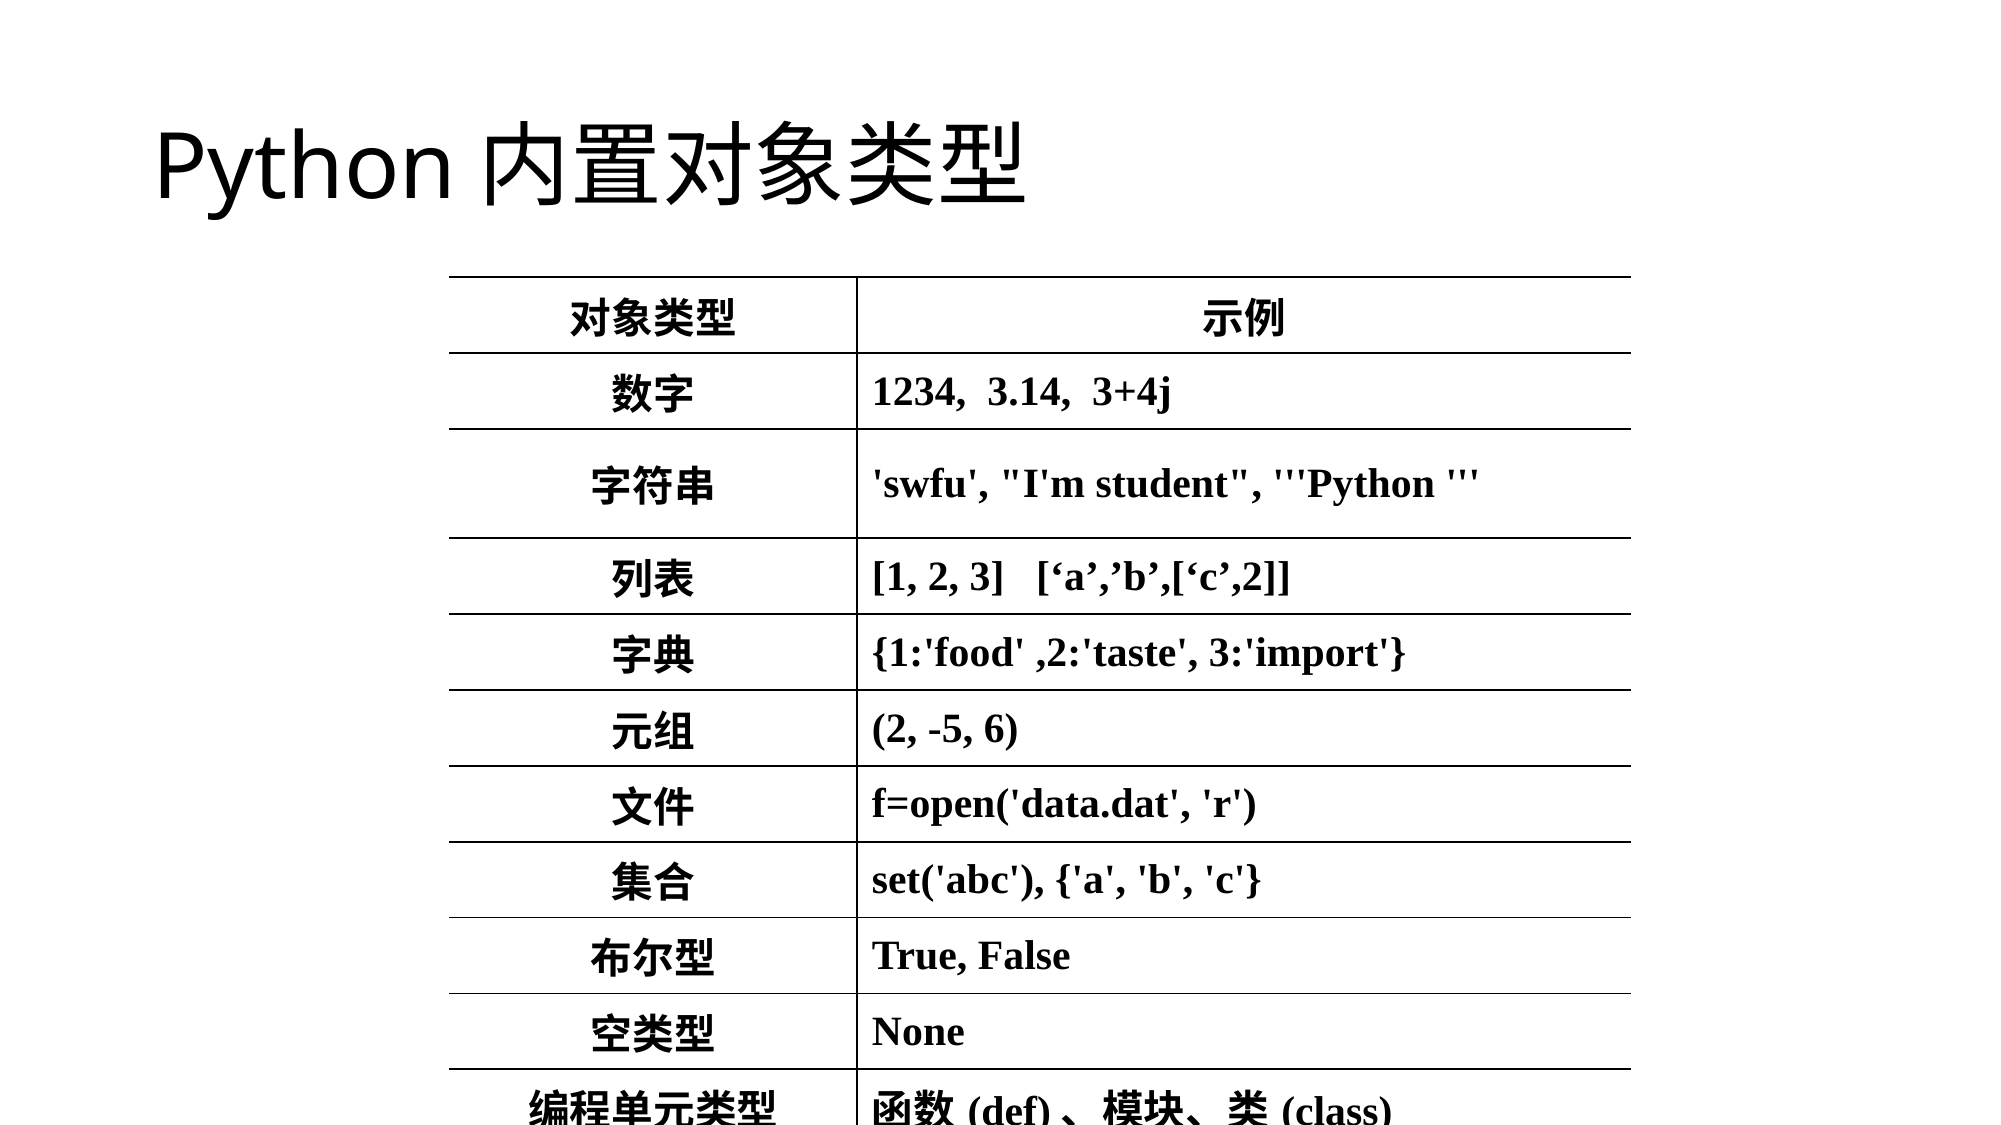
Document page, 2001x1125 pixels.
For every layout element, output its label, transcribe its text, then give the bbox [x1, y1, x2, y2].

table_cell 1234, 3.14, 3+4j [858, 354, 1631, 428]
table_cell True, False [858, 918, 1631, 993]
table_cell 函数(def)、模块、类(class) [858, 1070, 1631, 1125]
table_cell None [858, 994, 1631, 1068]
table_cell 元组 [449, 691, 856, 765]
title Python内置对象类型 [137, 59, 1863, 278]
table_cell 字符串 [449, 430, 856, 537]
table_cell 'swfu', "I'm student", '''Python ''' [858, 430, 1631, 537]
table_cell 空类型 [449, 994, 856, 1068]
table_cell 字典 [449, 615, 856, 689]
table_cell 集合 [449, 843, 856, 917]
table_cell (2, -5, 6) [858, 691, 1631, 765]
table_cell 数字 [449, 354, 856, 428]
table_header 对象类型 [449, 278, 856, 352]
table_cell 布尔型 [449, 918, 856, 993]
table_cell f=open('data.dat', 'r') [858, 767, 1631, 841]
table_cell 列表 [449, 539, 856, 613]
table_cell {1:'food' ,2:'taste', 3:'import'} [858, 615, 1631, 689]
table_cell 文件 [449, 767, 856, 841]
table_cell set('abc'), {'a', 'b', 'c'} [858, 843, 1631, 917]
table_cell [1, 2, 3] [‘a’,’b’,[‘c’,2]] [858, 539, 1631, 613]
table_header 示例 [858, 278, 1631, 352]
table_cell 编程单元类型 [449, 1070, 856, 1125]
